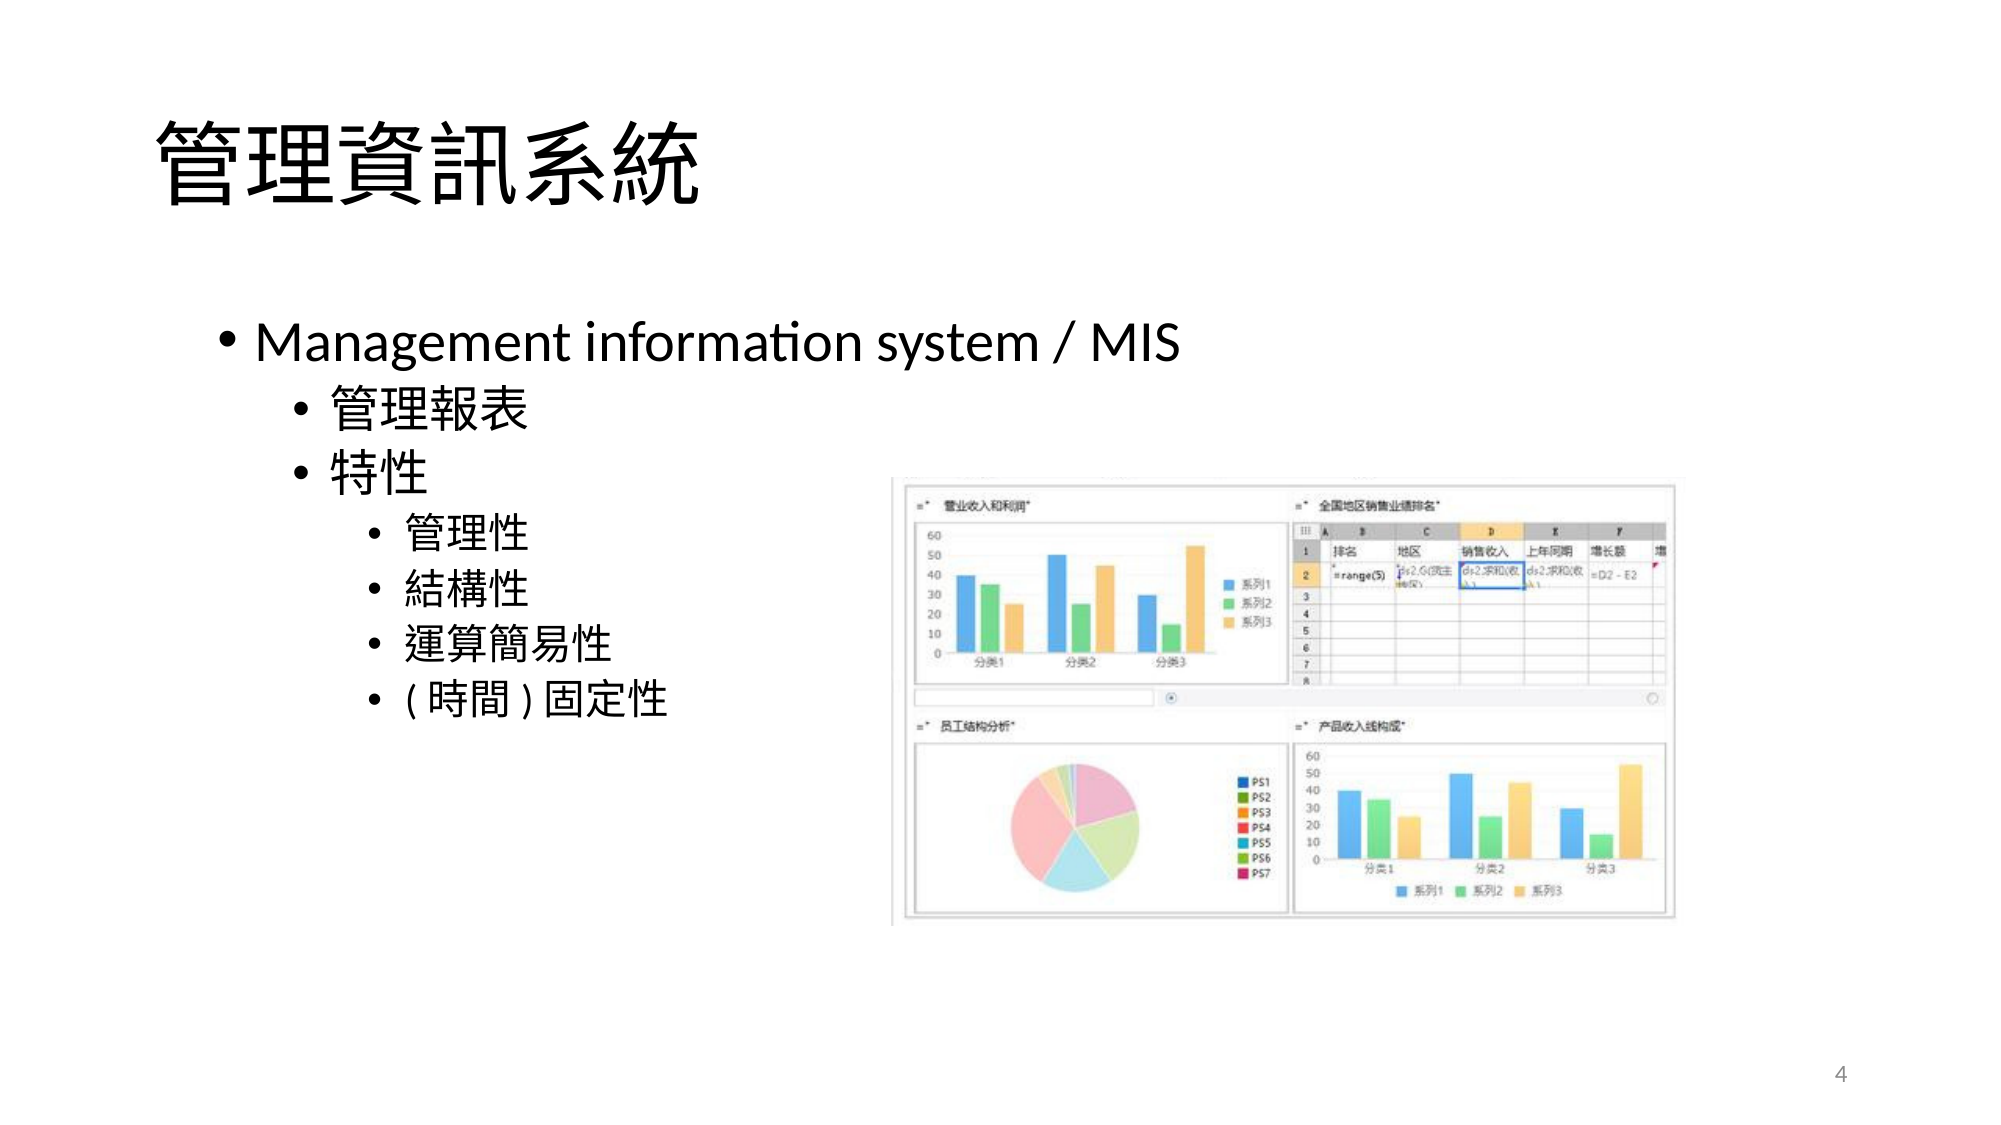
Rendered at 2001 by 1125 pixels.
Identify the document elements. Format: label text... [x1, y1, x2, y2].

title 管理資訊系統 [137, 59, 1863, 278]
slide_number 4 [1412, 1042, 1863, 1103]
list Management information system / MIS 管理報表 特性 管理性 結構性 運算簡易性 (時間)固定性 [202, 303, 1928, 1017]
picture [891, 477, 1686, 926]
